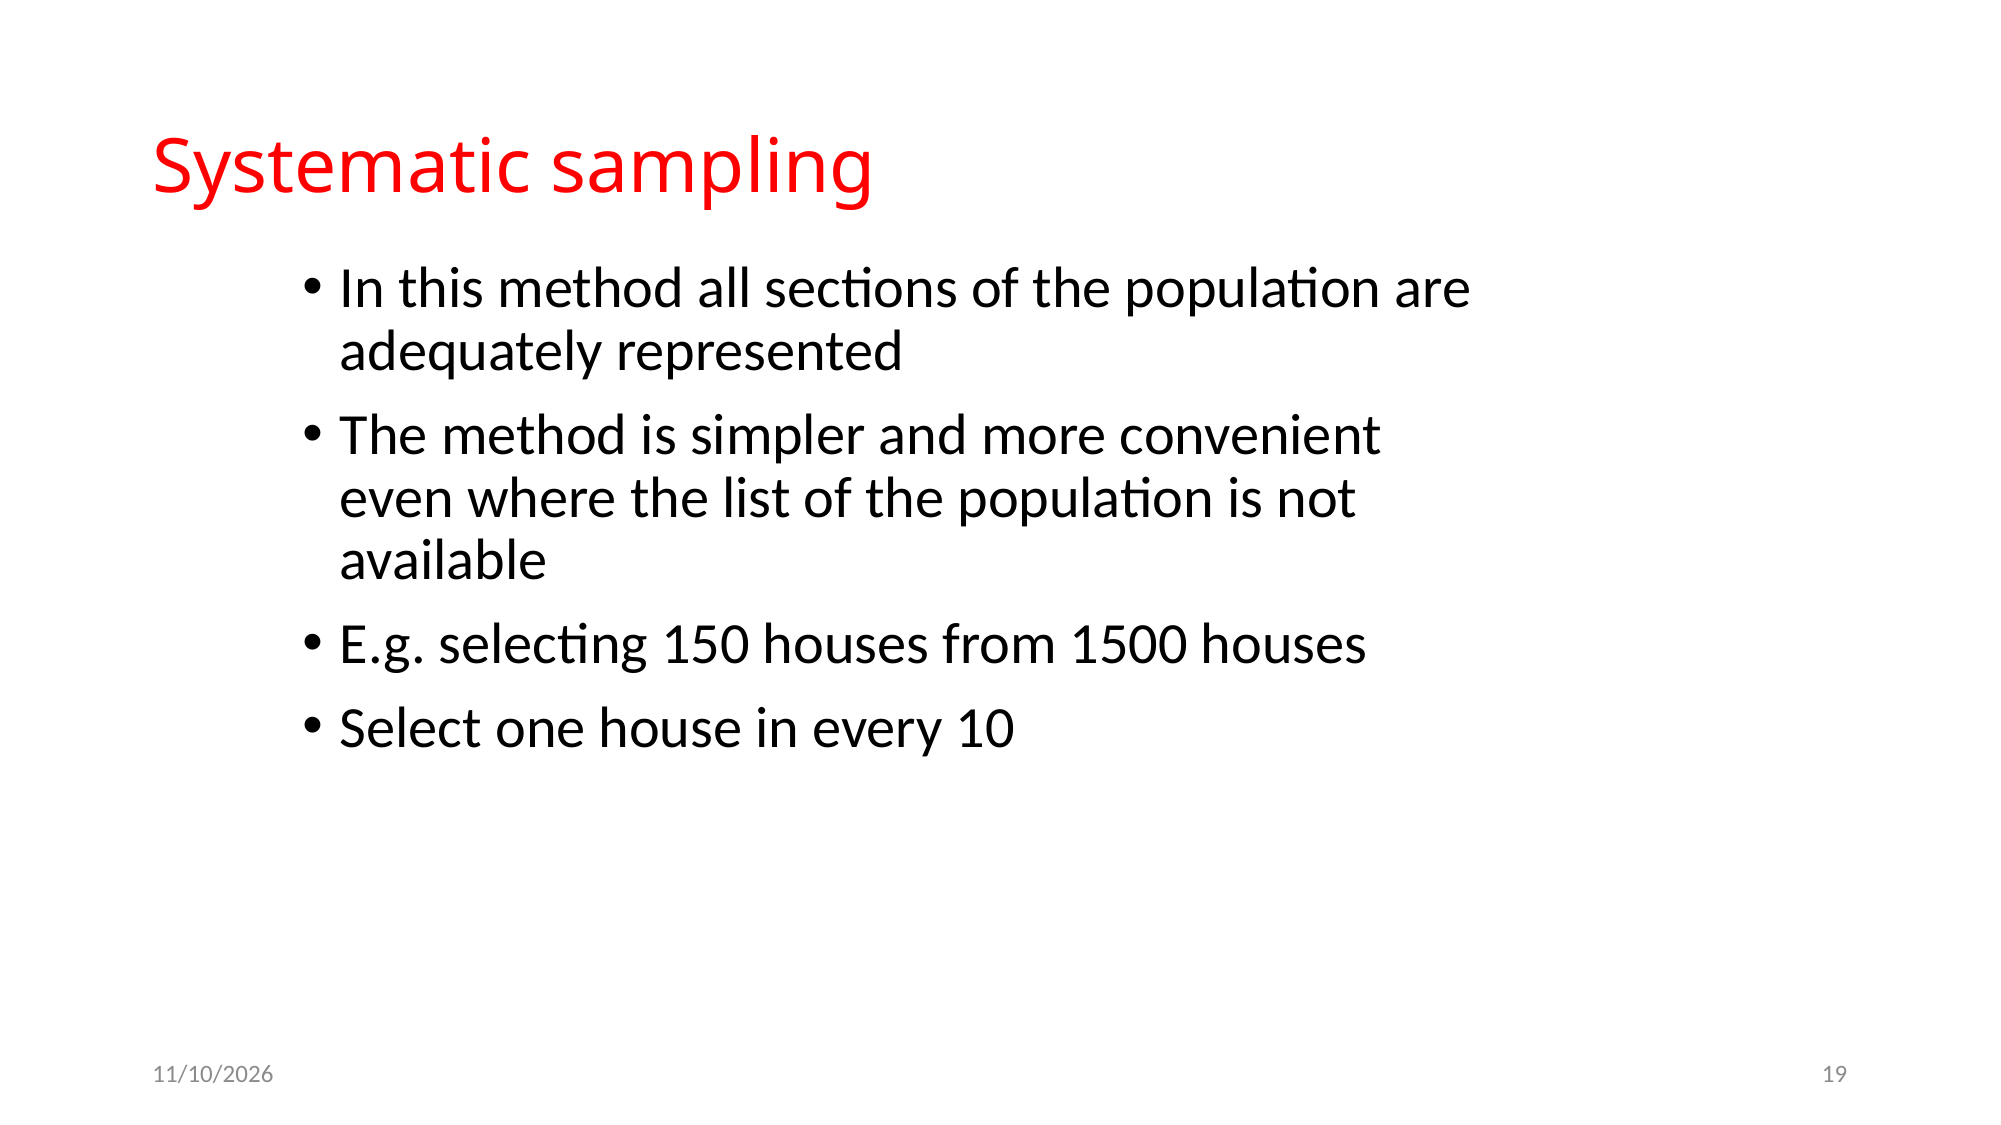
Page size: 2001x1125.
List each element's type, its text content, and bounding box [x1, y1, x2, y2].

list In this method all sections of the population are adequately represented The method is simpler and more convenient even where the list of the population is not available E.g. selecting 150 houses from 1500 houses Select one house in every 10 [287, 249, 1500, 991]
slide_number 19 [1412, 1042, 1863, 1103]
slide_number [137, 1042, 588, 1103]
title Systematic sampling [137, 59, 1863, 278]
